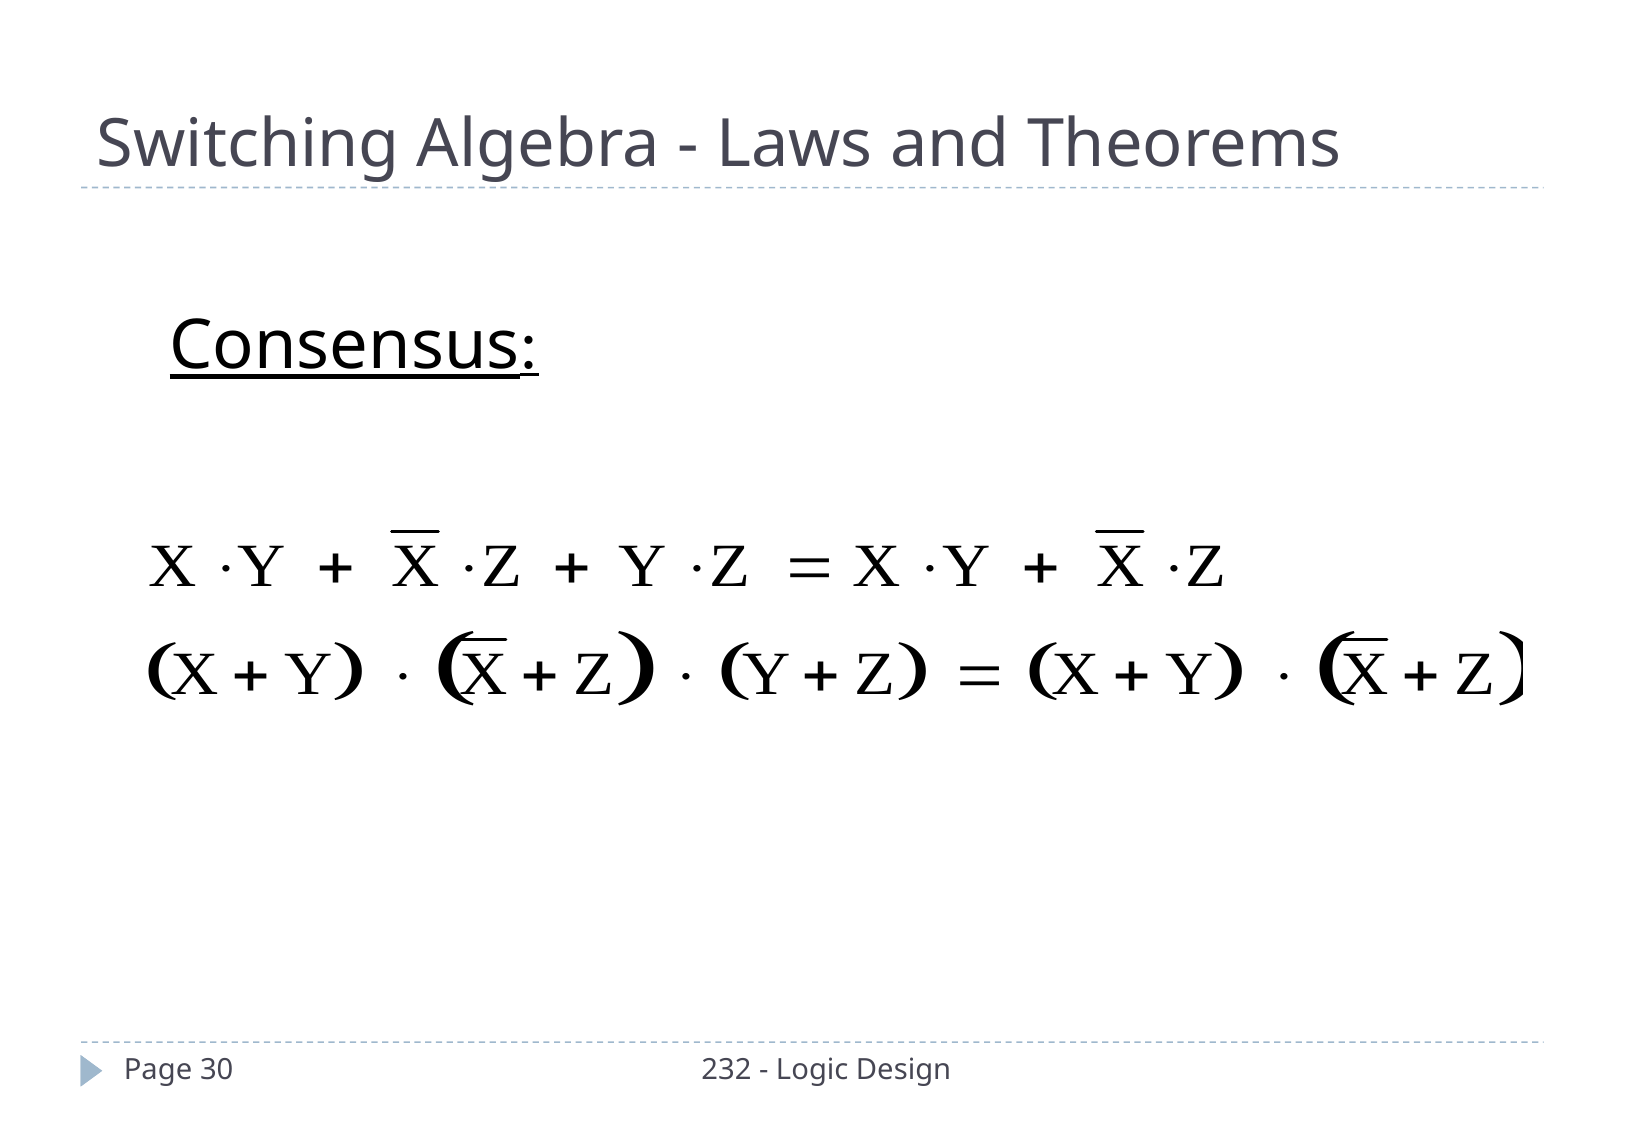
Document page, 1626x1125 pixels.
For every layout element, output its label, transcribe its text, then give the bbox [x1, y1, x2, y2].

text_box Consensus: [153, 292, 555, 391]
slide_number Page 30 [108, 1042, 461, 1103]
footer 232 - Logic Design [515, 1042, 1138, 1103]
slide_number [1138, 1042, 1545, 1103]
text_box Switching Algebra - Laws and Theorems [81, 24, 1544, 188]
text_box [137, 524, 1523, 731]
